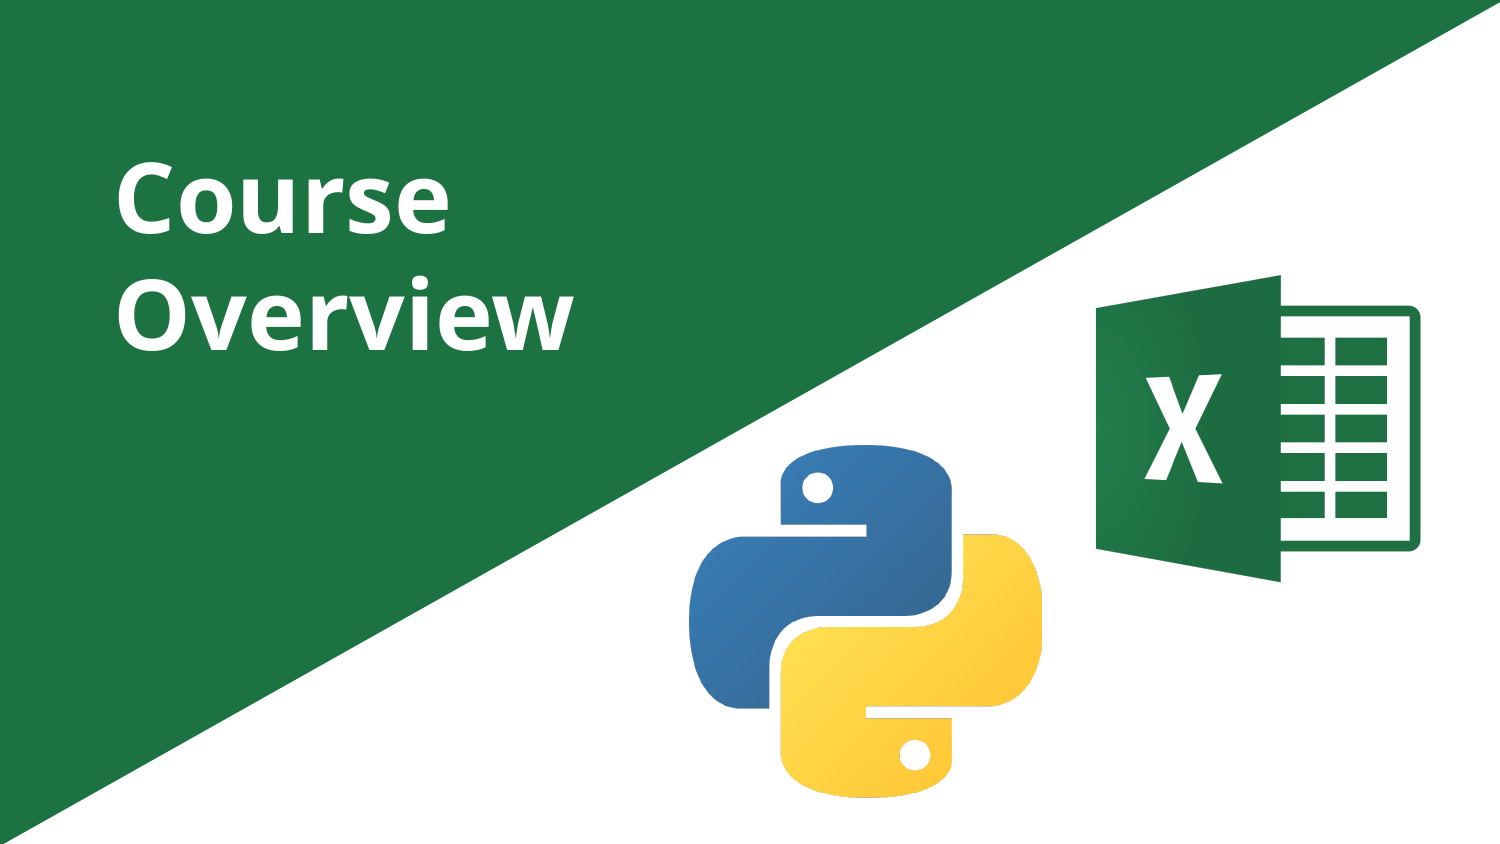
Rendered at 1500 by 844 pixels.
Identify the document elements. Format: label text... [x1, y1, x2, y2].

text_box [3, 2, 1500, 844]
title Course Overview [98, 219, 903, 386]
picture [688, 445, 1042, 798]
picture [1088, 258, 1428, 599]
